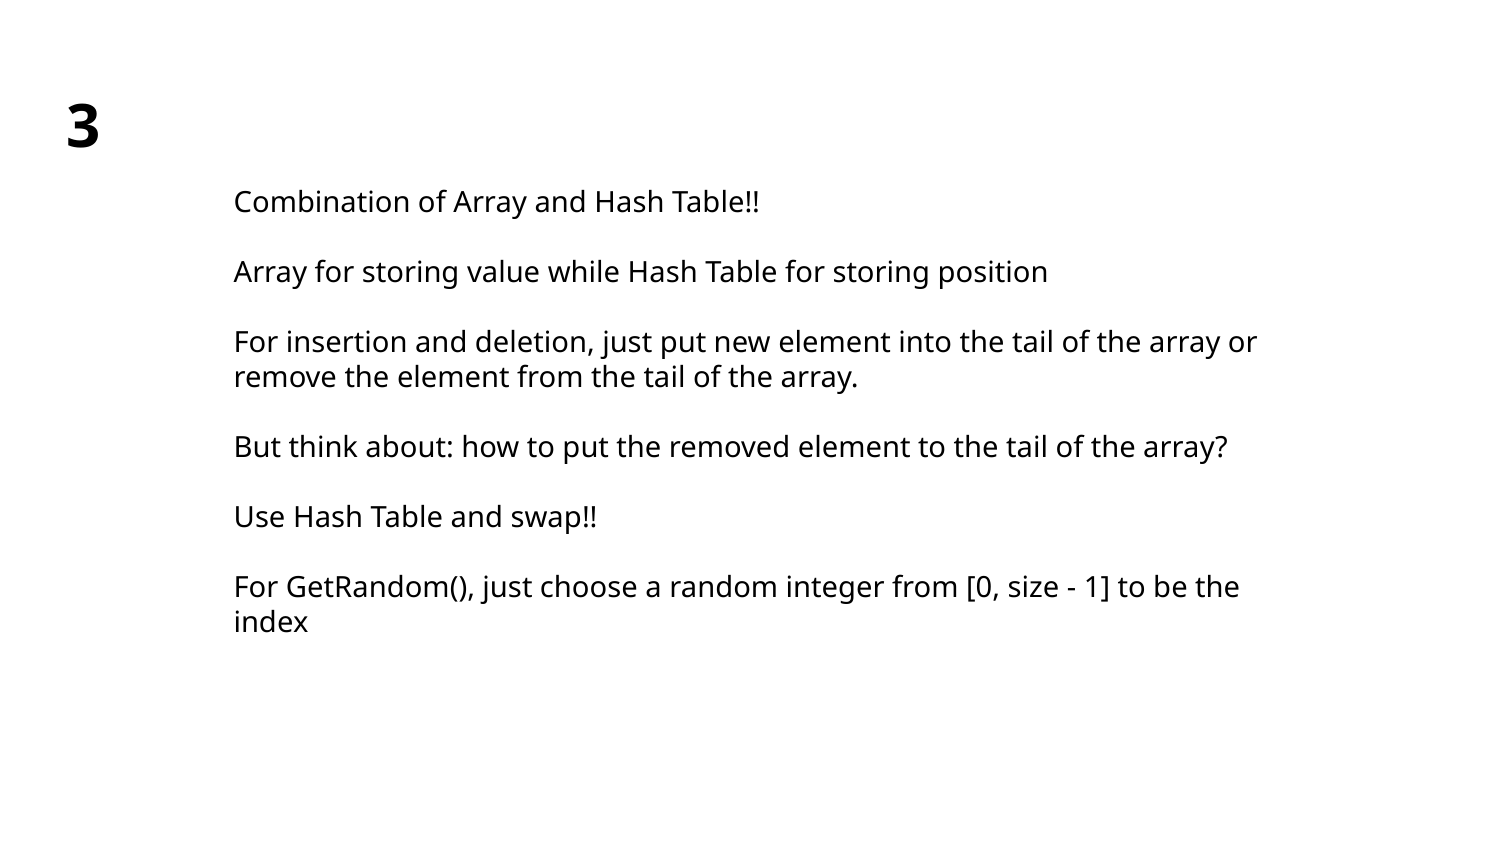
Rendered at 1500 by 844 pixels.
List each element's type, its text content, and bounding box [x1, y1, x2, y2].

title 3 [51, 72, 1449, 176]
text_box Combination of Array and Hash Table!! Array for storing value while Hash Table for storing position For insertion and deletion, just put new element into the tail of the array or remove the element from the tail of the array. But think about: how to put the removed element to the tail of the array? Use Hash Table and swap!! For GetRandom(), just choose a random integer from [0, size - 1] to be the index [218, 168, 1336, 653]
